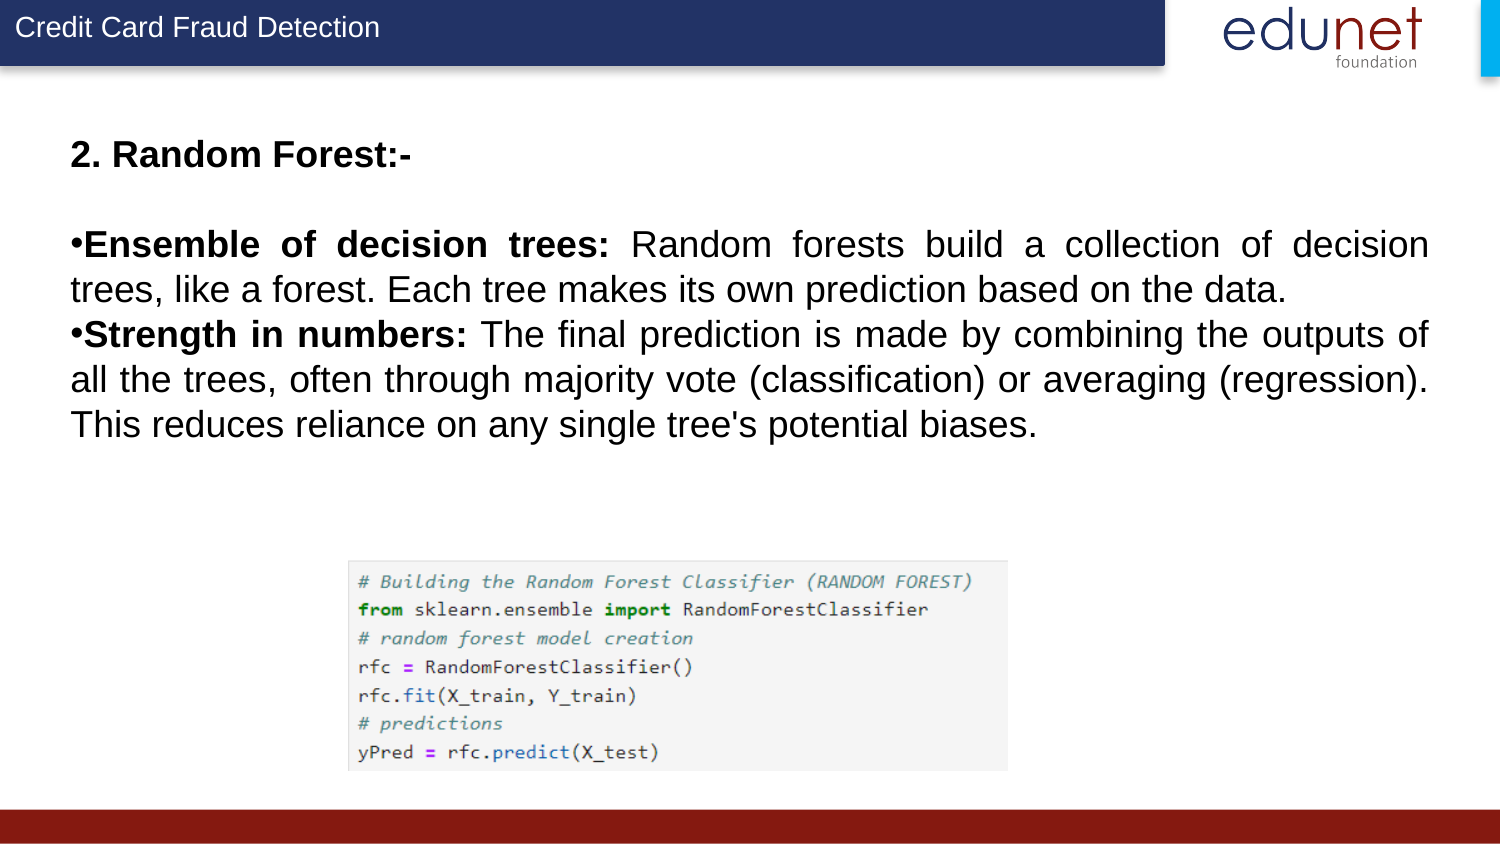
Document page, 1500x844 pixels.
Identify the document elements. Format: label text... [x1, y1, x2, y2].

picture [348, 547, 1008, 771]
text_box 2. Random Forest:- Ensemble of decision trees: Random forests build a collection of decision trees, like a forest. Each tree makes its own prediction based on the data. Strength in numbers: The final prediction is made by combining the outputs of all the trees, often through majority vote (classification) or averaging (regression). This reduces reliance on any single tree's potential biases. [55, 122, 1445, 453]
picture [1219, 4, 1424, 72]
